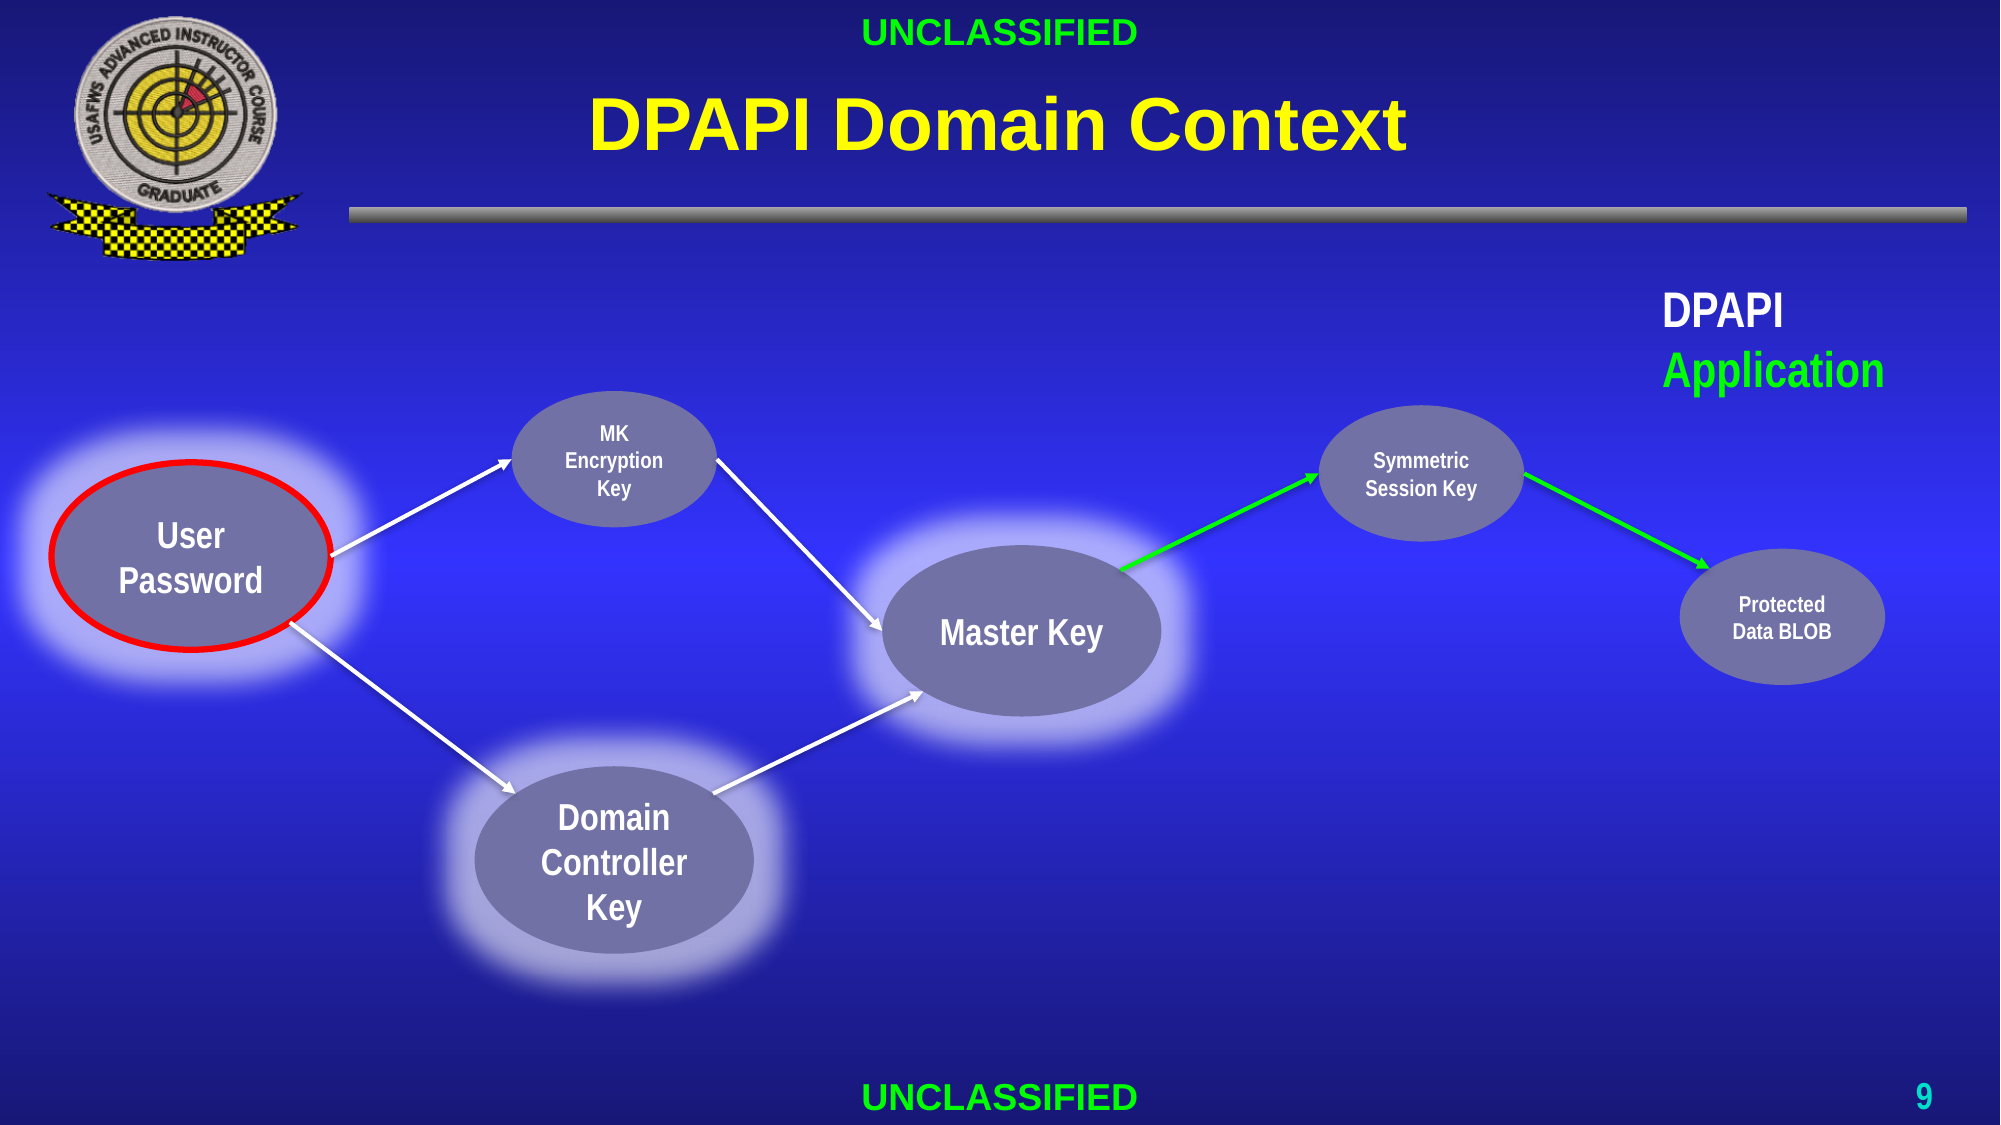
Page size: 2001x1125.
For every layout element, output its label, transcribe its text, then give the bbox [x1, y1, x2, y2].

text_box MK Encryption Key [511, 391, 717, 528]
text_box User Password [51, 462, 331, 650]
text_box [1120, 473, 1319, 571]
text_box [712, 691, 924, 794]
title DPAPI Domain Context [348, 32, 1648, 221]
text_box Master Key [882, 545, 1162, 717]
text_box DPAPI Application [1647, 269, 1944, 405]
picture [45, 15, 303, 262]
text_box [1523, 473, 1711, 569]
text_box Protected Data BLOB [1679, 548, 1886, 685]
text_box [289, 621, 516, 794]
text_box Domain Controller Key [474, 766, 754, 954]
text_box Symmetric Session Key [1318, 405, 1525, 542]
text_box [330, 458, 512, 557]
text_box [716, 458, 883, 632]
